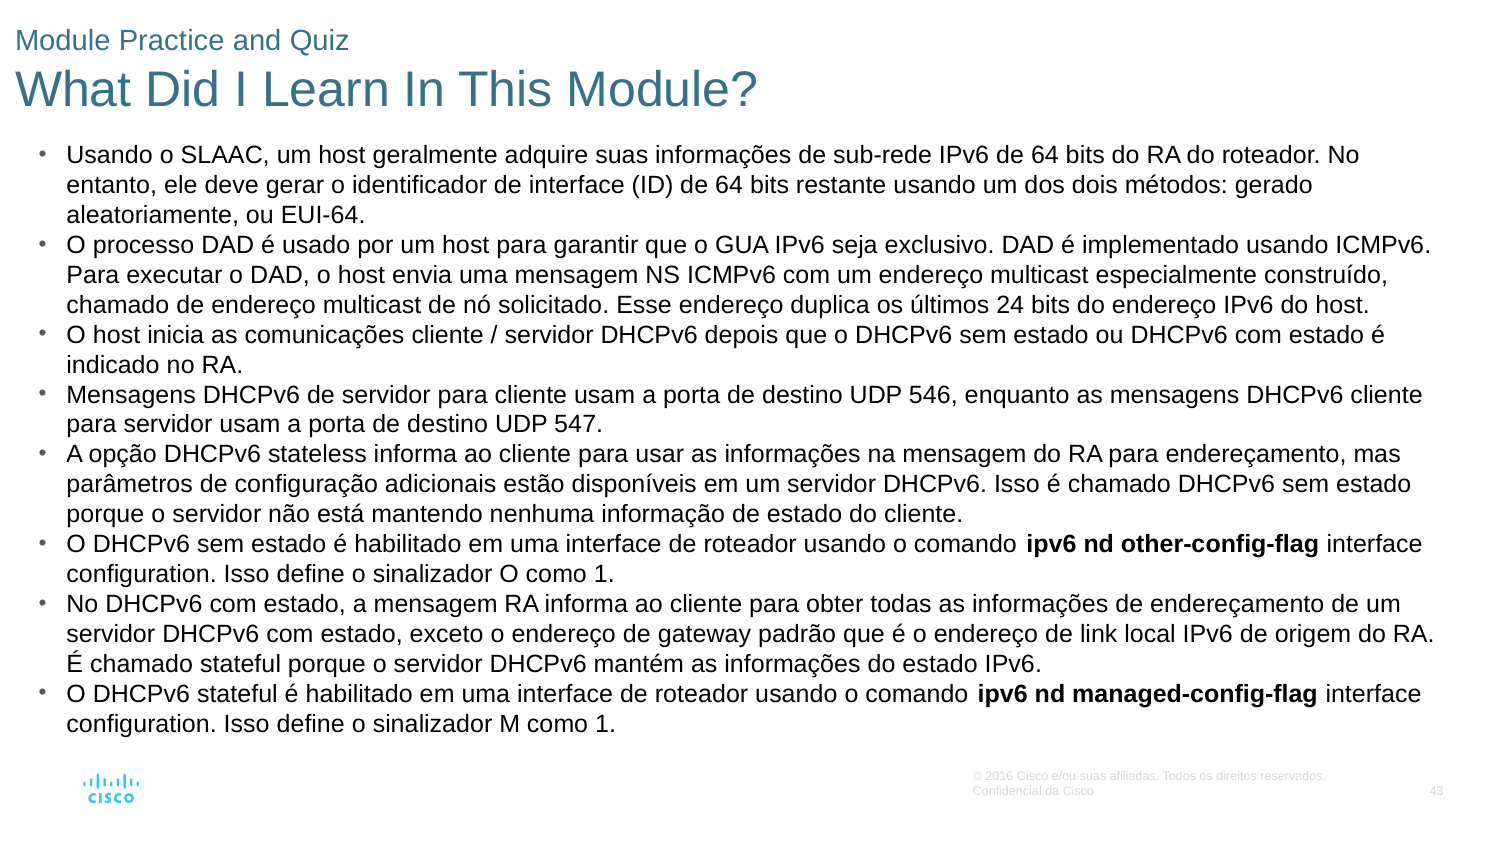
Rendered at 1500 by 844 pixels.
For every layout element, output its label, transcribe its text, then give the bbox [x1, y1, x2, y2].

title Module Practice and Quiz What Did I Learn In This Module? [0, 6, 1500, 131]
list Usando o SLAAC, um host geralmente adquire suas informações de sub-rede IPv6 de 64 bits do RA do roteador. No entanto, ele deve gerar o identificador de interface (ID) de 64 bits restante usando um dos dois métodos: gerado aleatoriamente, ou EUI-64. O processo DAD é usado por um host para garantir que o GUA IPv6 seja exclusivo. DAD é implementado usando ICMPv6. Para executar o DAD, o host envia uma mensagem NS ICMPv6 com um endereço multicast especialmente construído, chamado de endereço multicast de nó solicitado. Esse endereço duplica os últimos 24 bits do endereço IPv6 do host. O host inicia as comunicações cliente / servidor DHCPv6 depois que o DHCPv6 sem estado ou DHCPv6 com estado é indicado no RA. Mensagens DHCPv6 de servidor para cliente usam a porta de destino UDP 546, enquanto as mensagens DHCPv6 cliente para servidor usam a porta de destino UDP 547. A opção DHCPv6 stateless informa ao cliente para usar as informações na mensagem do RA para endereçamento, mas parâmetros de configuração adicionais estão disponíveis em um servidor DHCPv6. Isso é chamado DHCPv6 sem estado porque o servidor não está mantendo nenhuma informação de estado do cliente. O DHCPv6 sem estado é habilitado em uma interface de roteador usando o comando ipv6 nd other-config-flag interface configuration. Isso define o sinalizador O como 1. No DHCPv6 com estado, a mensagem RA informa ao cliente para obter todas as informações de endereçamento de um servidor DHCPv6 com estado, exceto o endereço de gateway padrão que é o endereço de link local IPv6 de origem do RA. É chamado stateful porque o servidor DHCPv6 mantém as informações do estado IPv6. O DHCPv6 stateful é habilitado em uma interface de roteador usando o comando ipv6 nd managed-config-flag interface configuration. Isso define o sinalizador M como 1. [23, 131, 1476, 813]
